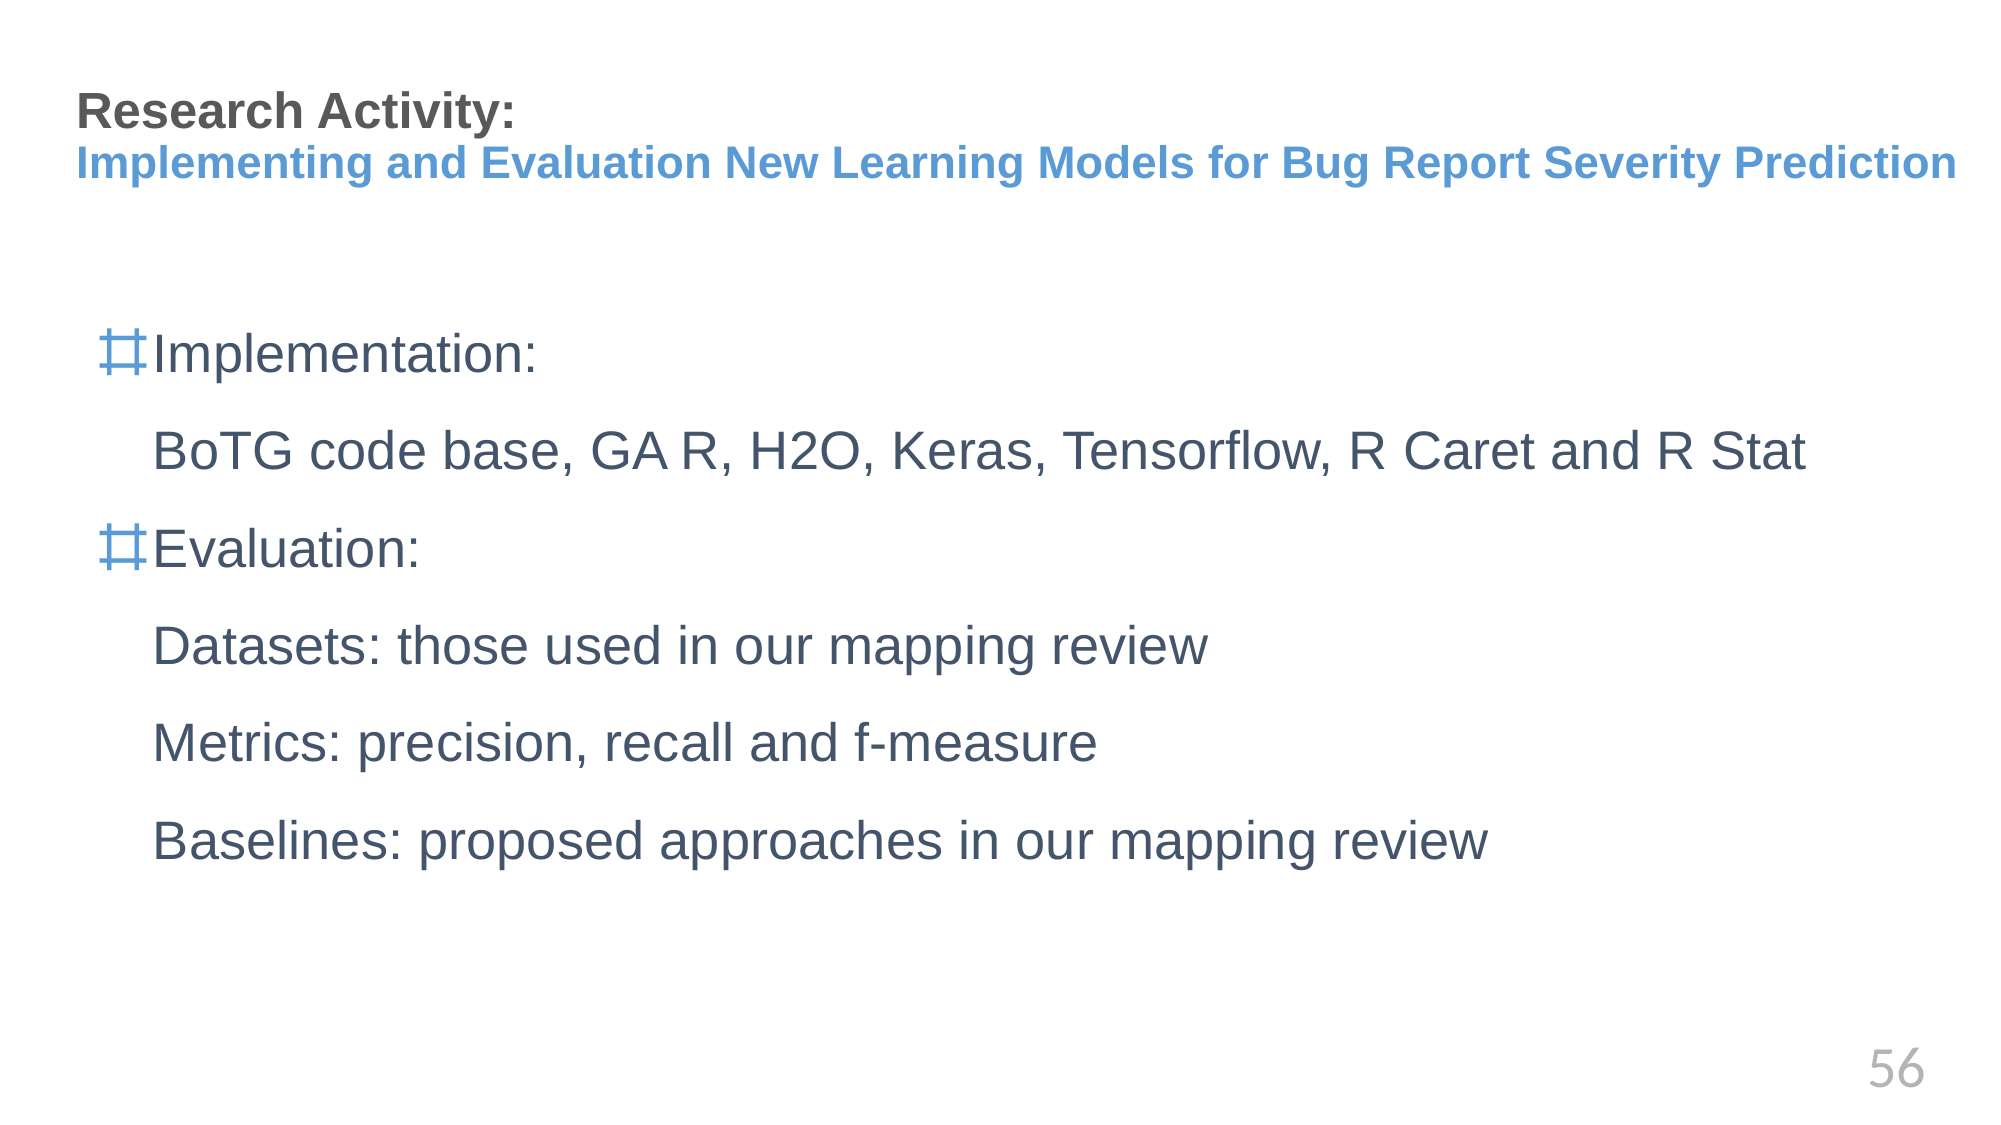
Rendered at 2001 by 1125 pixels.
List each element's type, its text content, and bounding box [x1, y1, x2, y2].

title Research Activity: Implementing and Evaluation New Learning Models for Bug Report Severity Prediction [61, 59, 1980, 214]
text_box Implementation: BoTG code base, GA R, H2O, Keras, Tensorflow, R Caret and R Stat Evaluation: Datasets: those used in our mapping review Metrics: precision, recall and f-measure Baselines: proposed approaches in our mapping review [81, 278, 1904, 1073]
slide_number 56 [1785, 1034, 1942, 1095]
